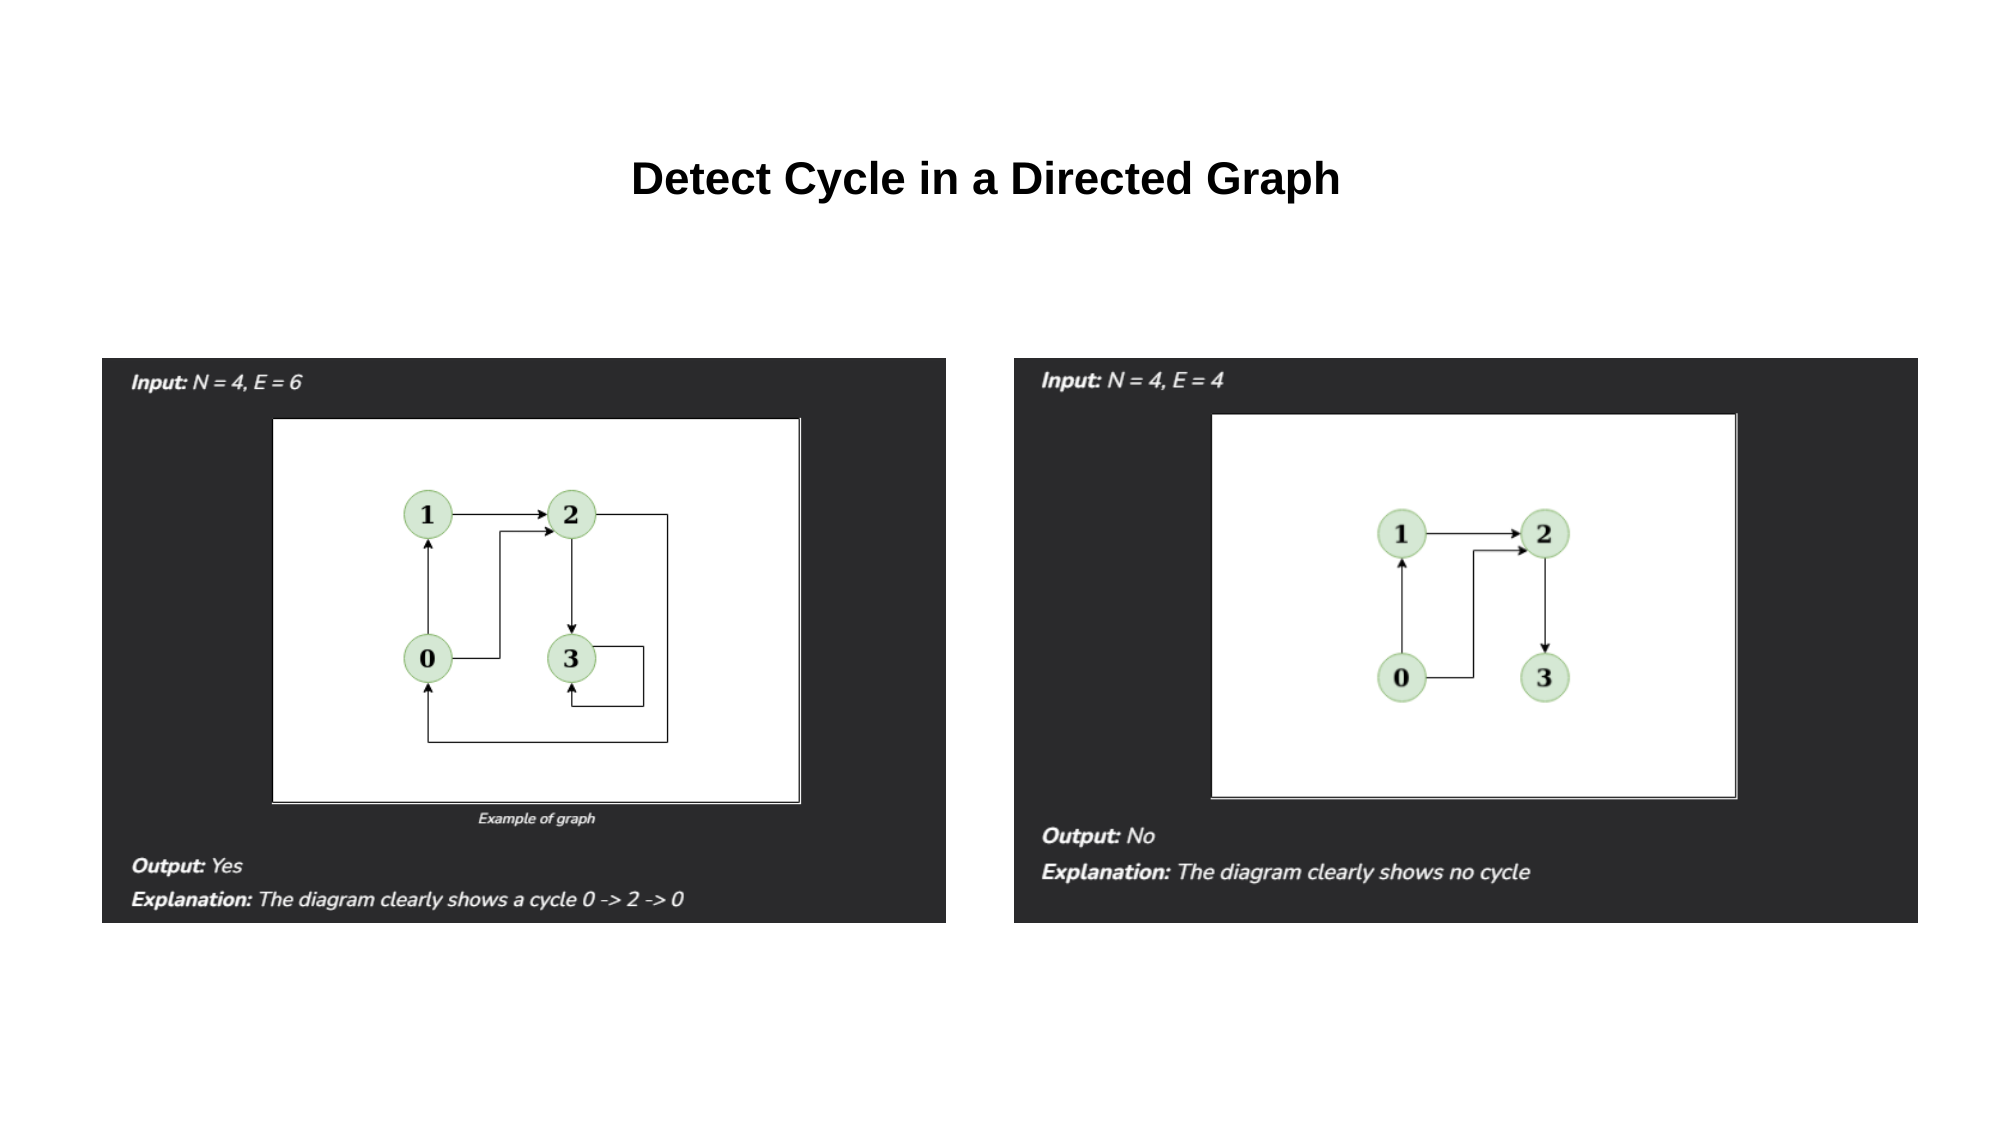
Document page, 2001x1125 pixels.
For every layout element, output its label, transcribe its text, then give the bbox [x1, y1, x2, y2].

picture [102, 358, 946, 923]
text_box Detect Cycle in a Directed Graph [144, 141, 1829, 235]
picture [1014, 358, 1919, 923]
